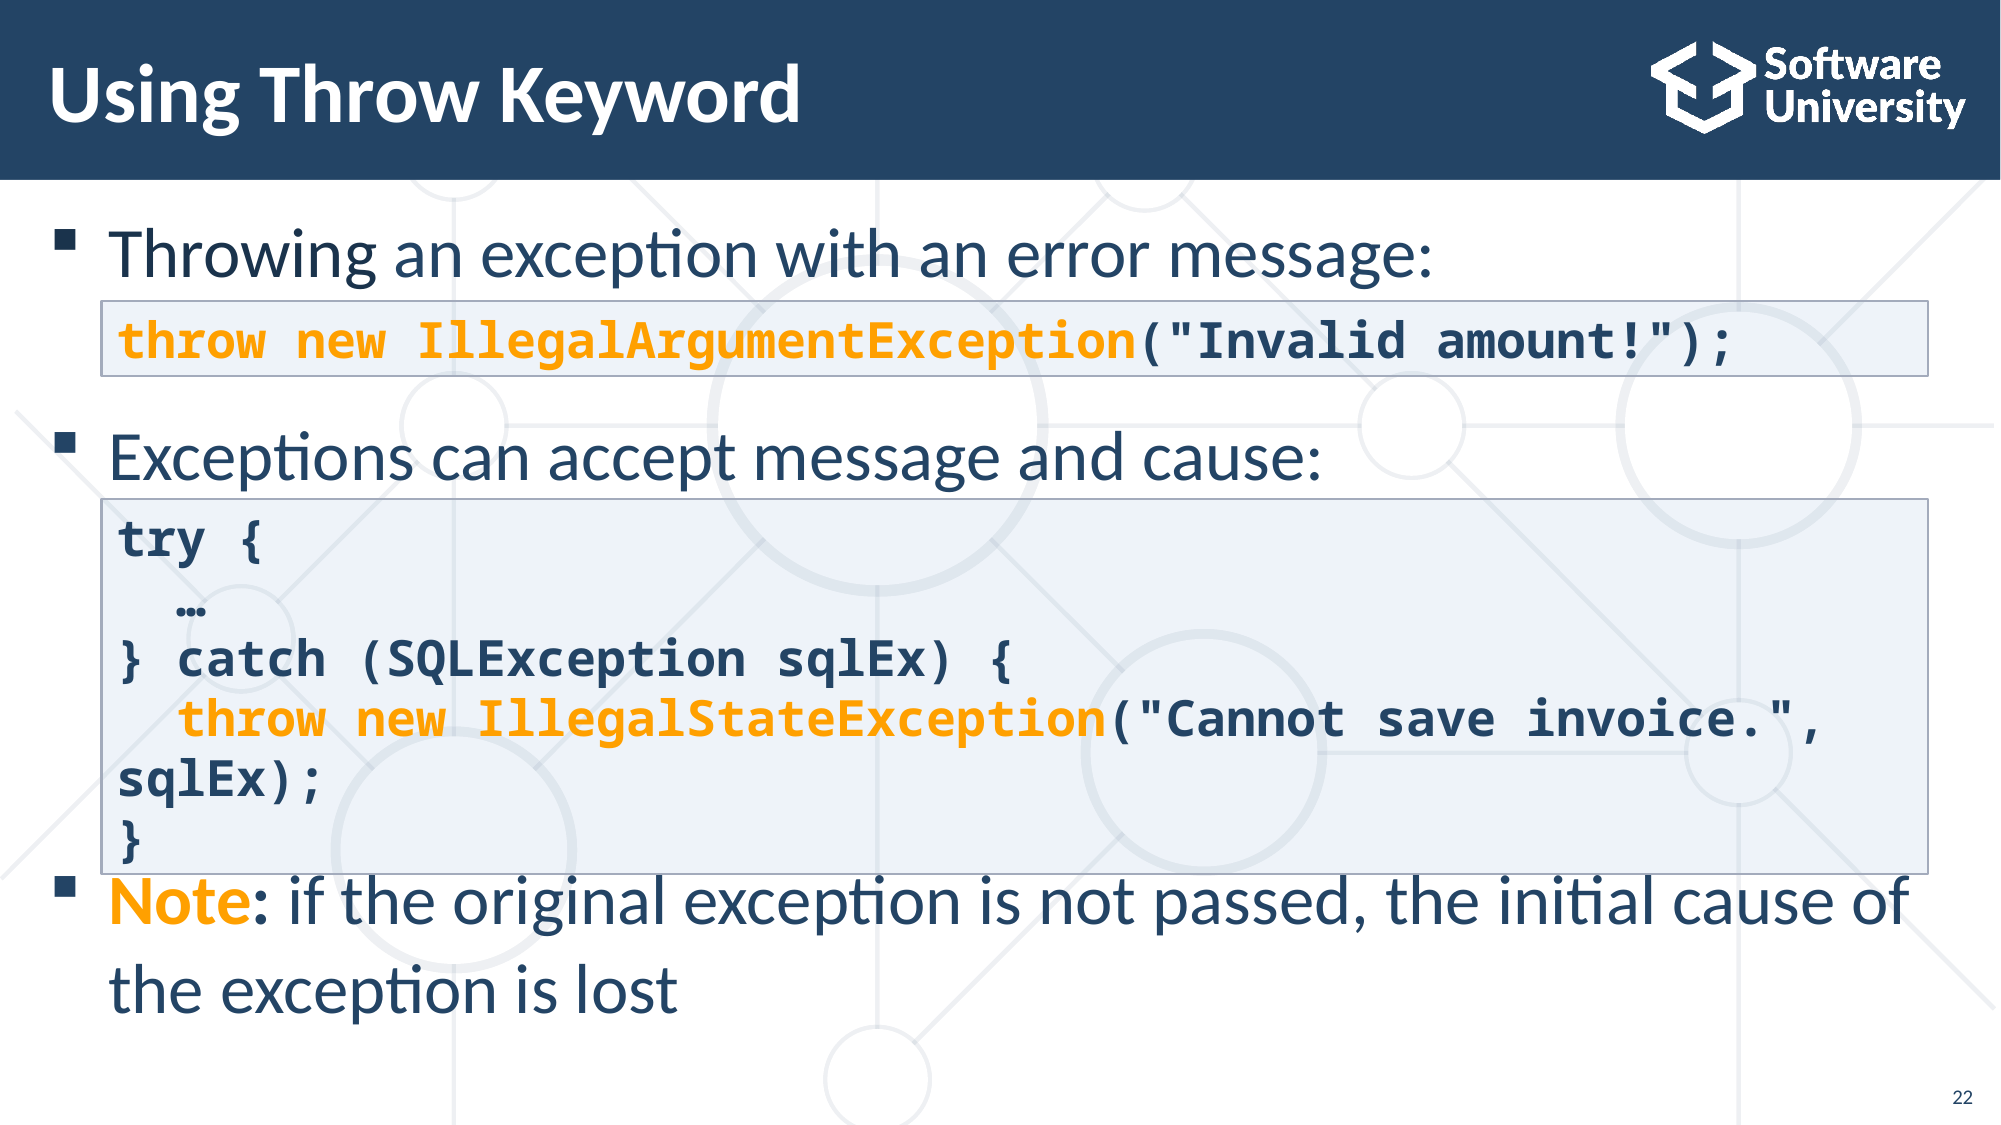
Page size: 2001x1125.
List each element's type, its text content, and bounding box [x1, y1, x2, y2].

text_box throw new IllegalArgumentException("Invalid amount!"); [101, 301, 1929, 376]
picture [1651, 41, 1966, 134]
list Throwing an exception with an error message: Exceptions can accept message and cause: Note: if the original exception is not passed, the initial cause of the exception is lost [31, 196, 1970, 1104]
slide_number 22 [1927, 1067, 1989, 1117]
text_box try { … } catch (SQLException sqlEx) { throw new IllegalStateException("Cannot save invoice.", sqlEx); } [101, 498, 1929, 874]
title Using Throw Keyword [31, 16, 1625, 162]
